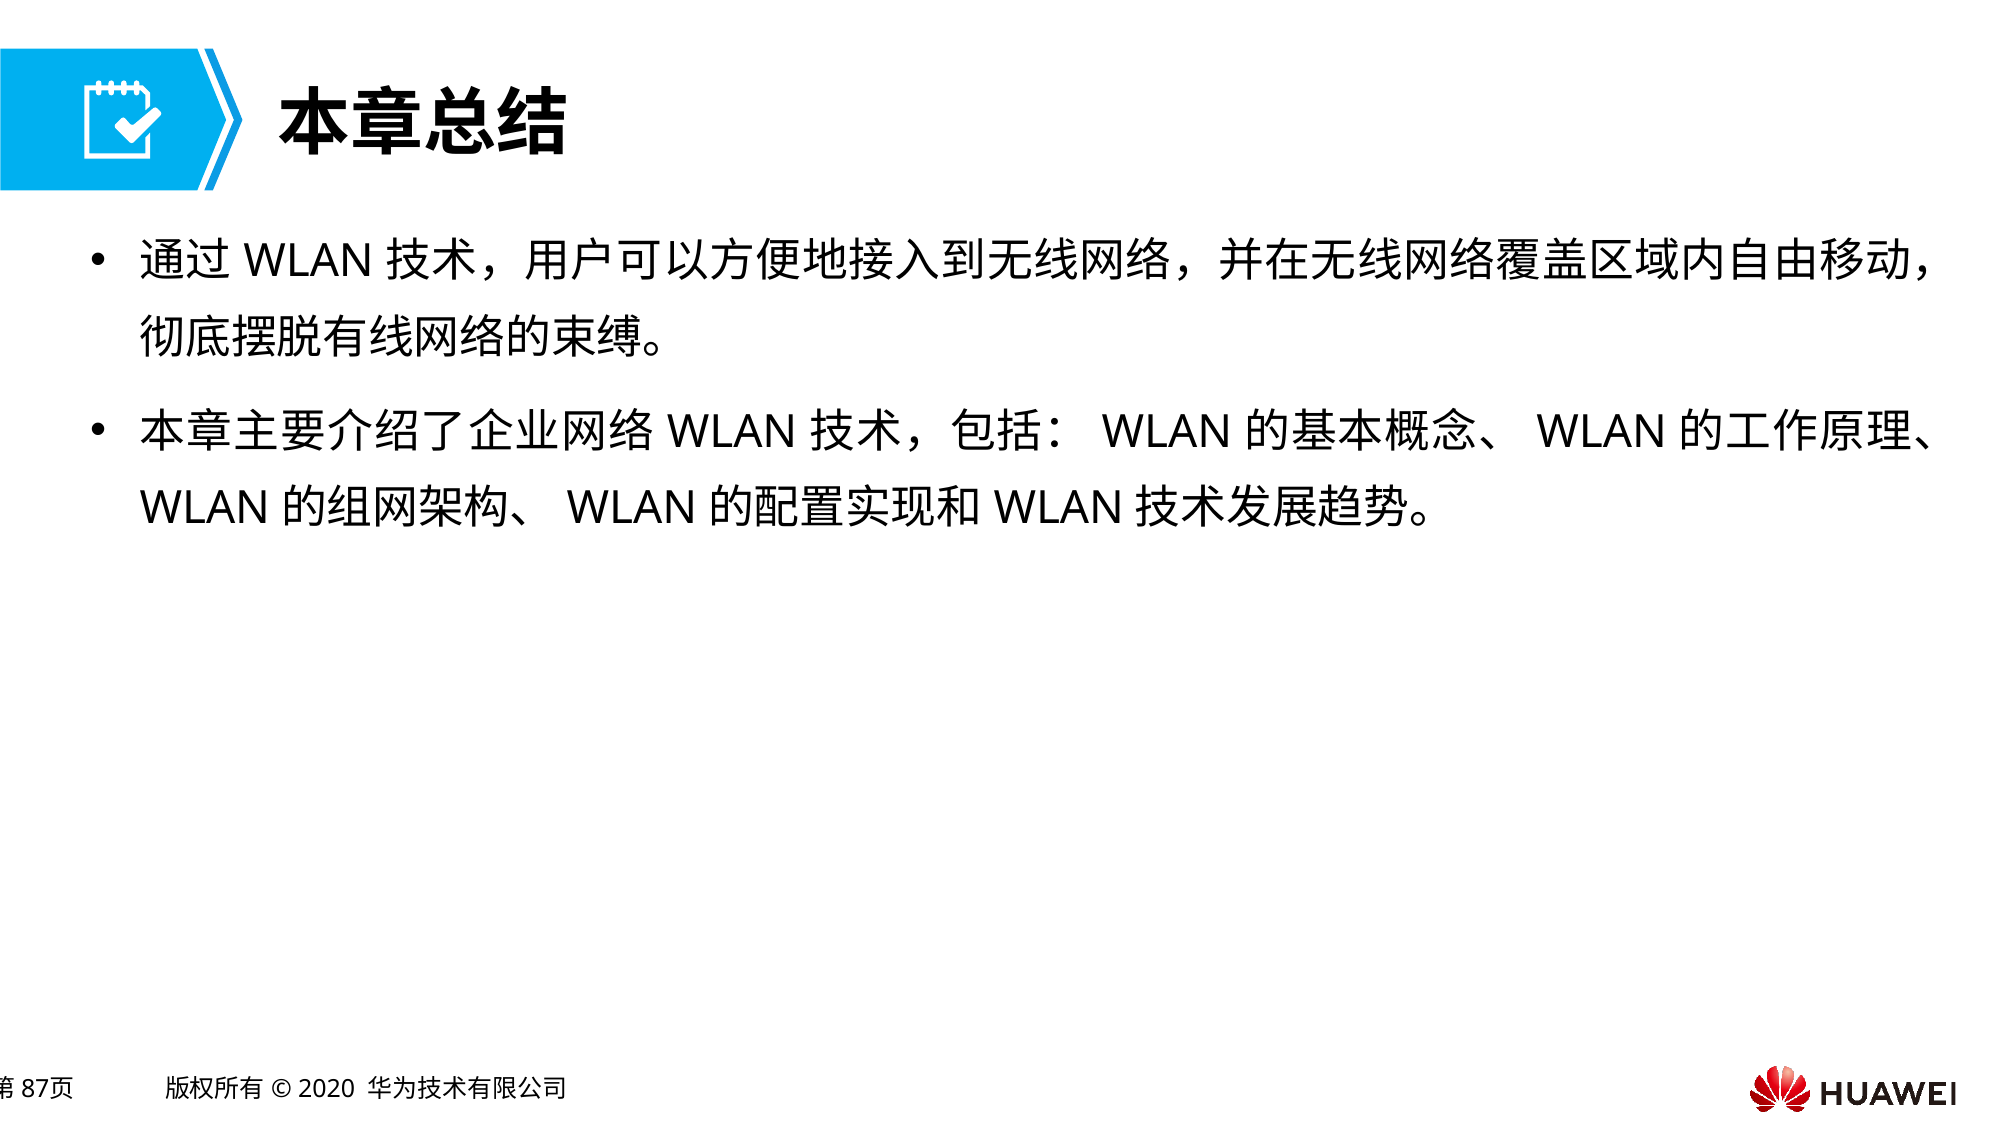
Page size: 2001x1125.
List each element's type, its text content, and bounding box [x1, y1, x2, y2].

list 通过WLAN技术，用户可以方便地接入到无线网络，并在无线网络覆盖区域内自由移动，彻底摆脱有线网络的束缚。 本章主要介绍了企业网络WLAN技术，包括：WLAN的基本概念、WLAN的工作原理、WLAN的组网架构、WLAN的配置实现和WLAN技术发展趋势。 [76, 202, 1927, 971]
picture [1750, 1066, 1956, 1112]
